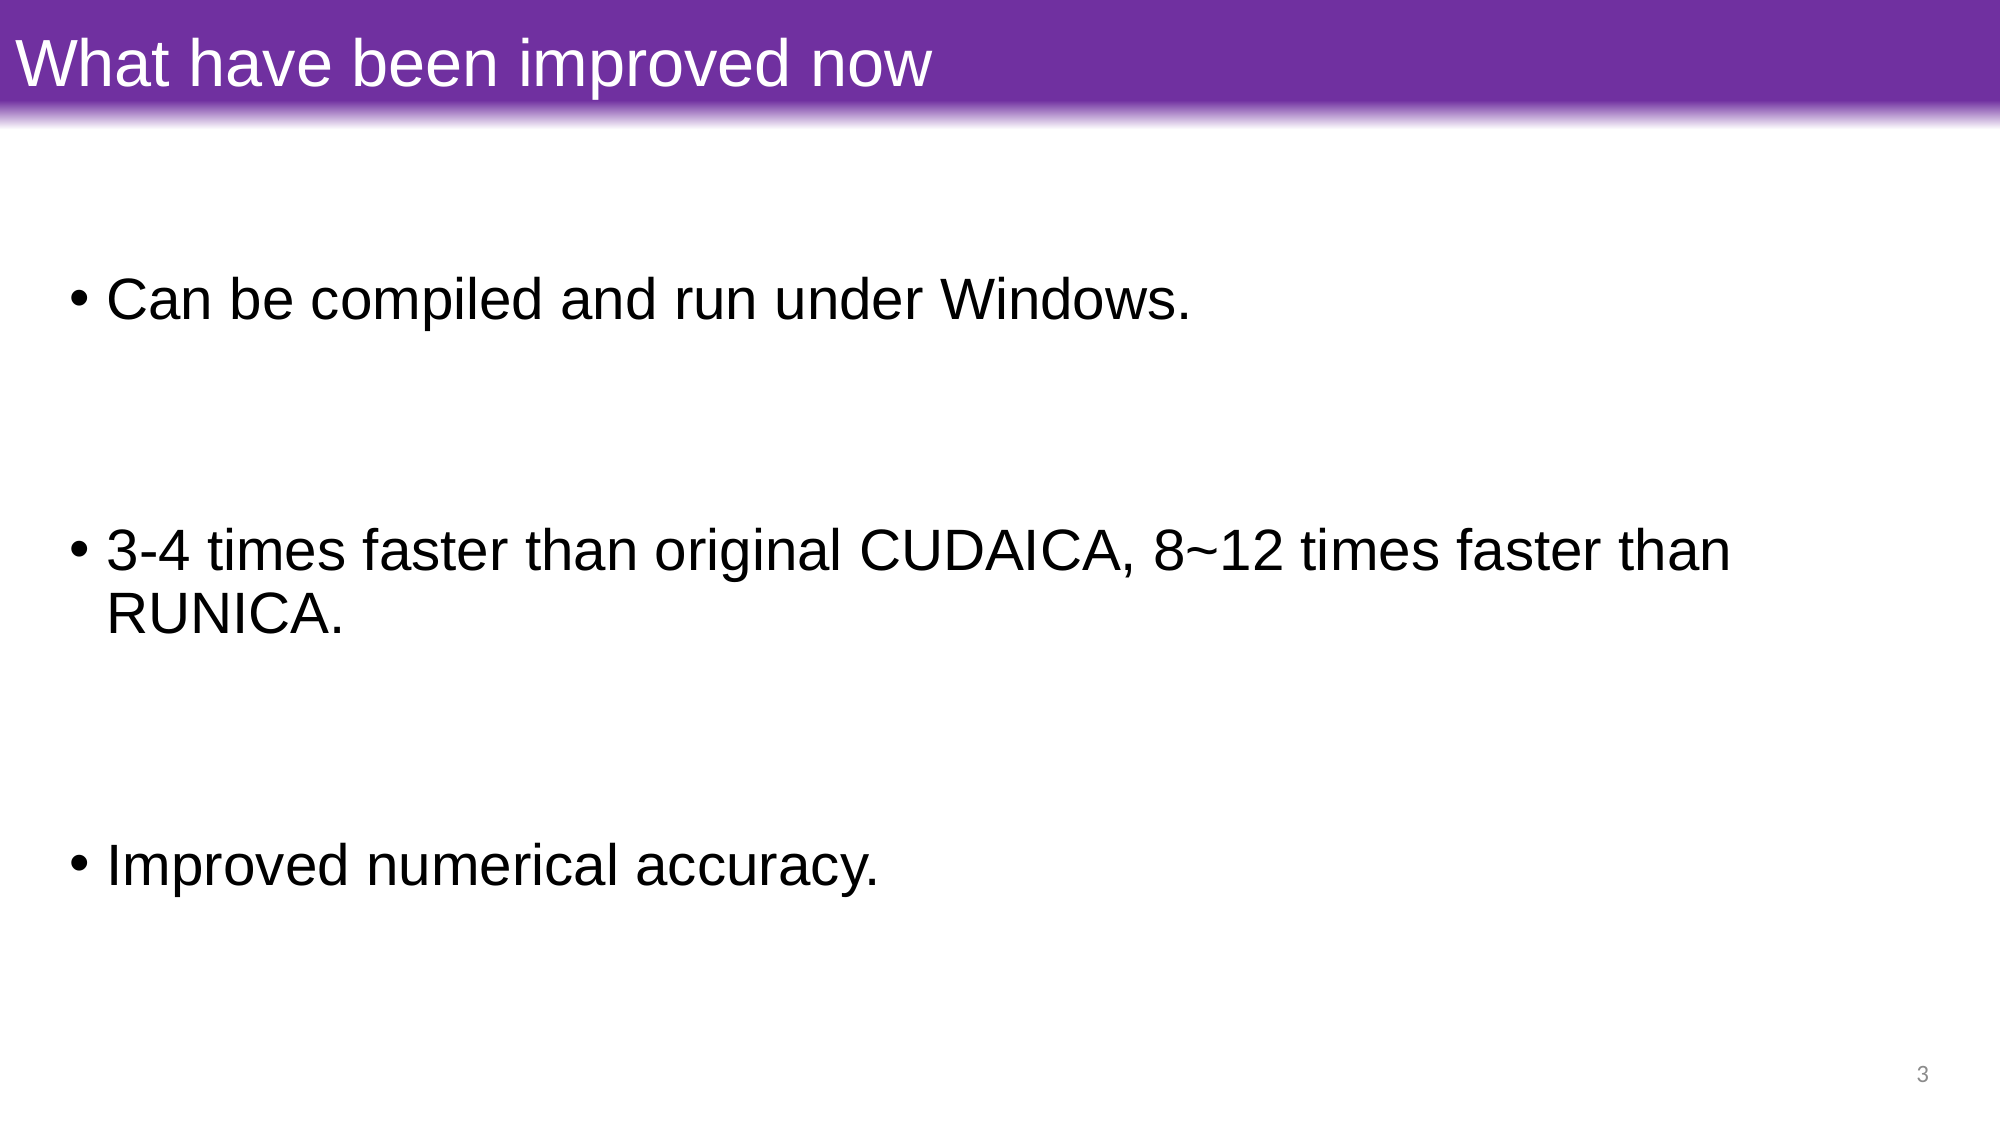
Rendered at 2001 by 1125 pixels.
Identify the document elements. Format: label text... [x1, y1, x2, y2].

title What have been improved now [0, 0, 2000, 130]
list Can be compiled and run under Windows. 3-4 times faster than original CUDAICA, 8~12 times faster than RUNICA. Improved numerical accuracy. [54, 170, 1943, 1014]
slide_number 3 [1493, 1042, 1944, 1103]
